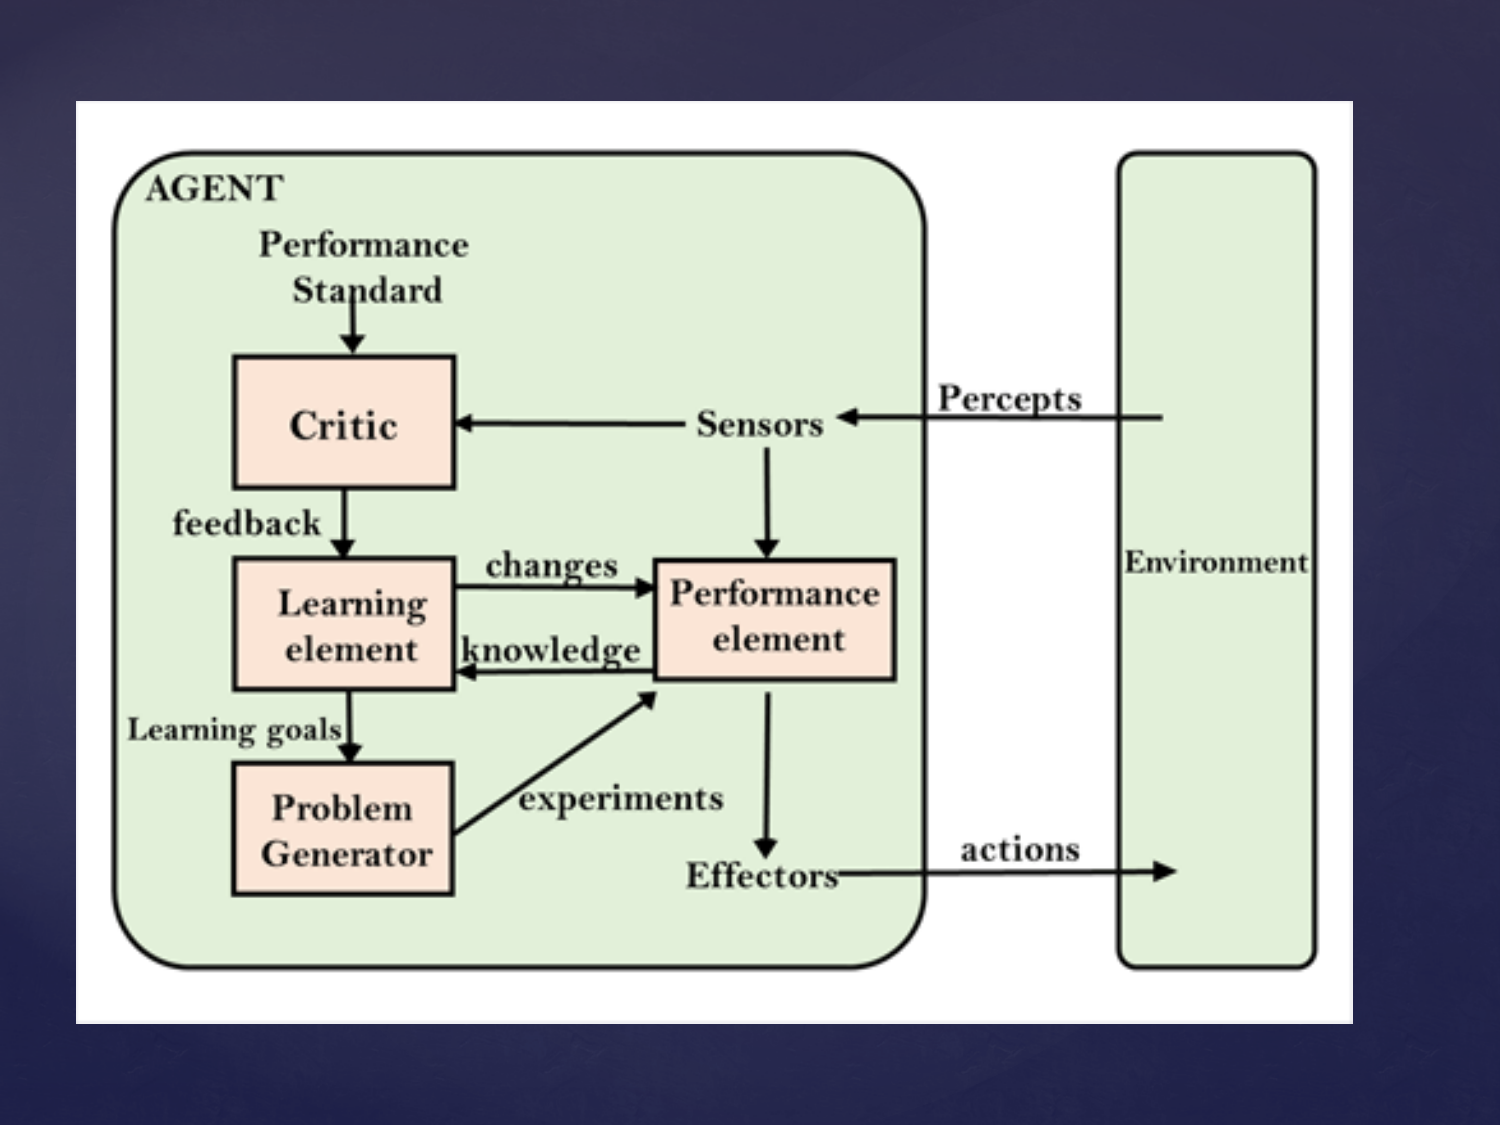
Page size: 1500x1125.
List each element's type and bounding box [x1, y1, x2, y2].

list [76, 101, 1353, 1024]
